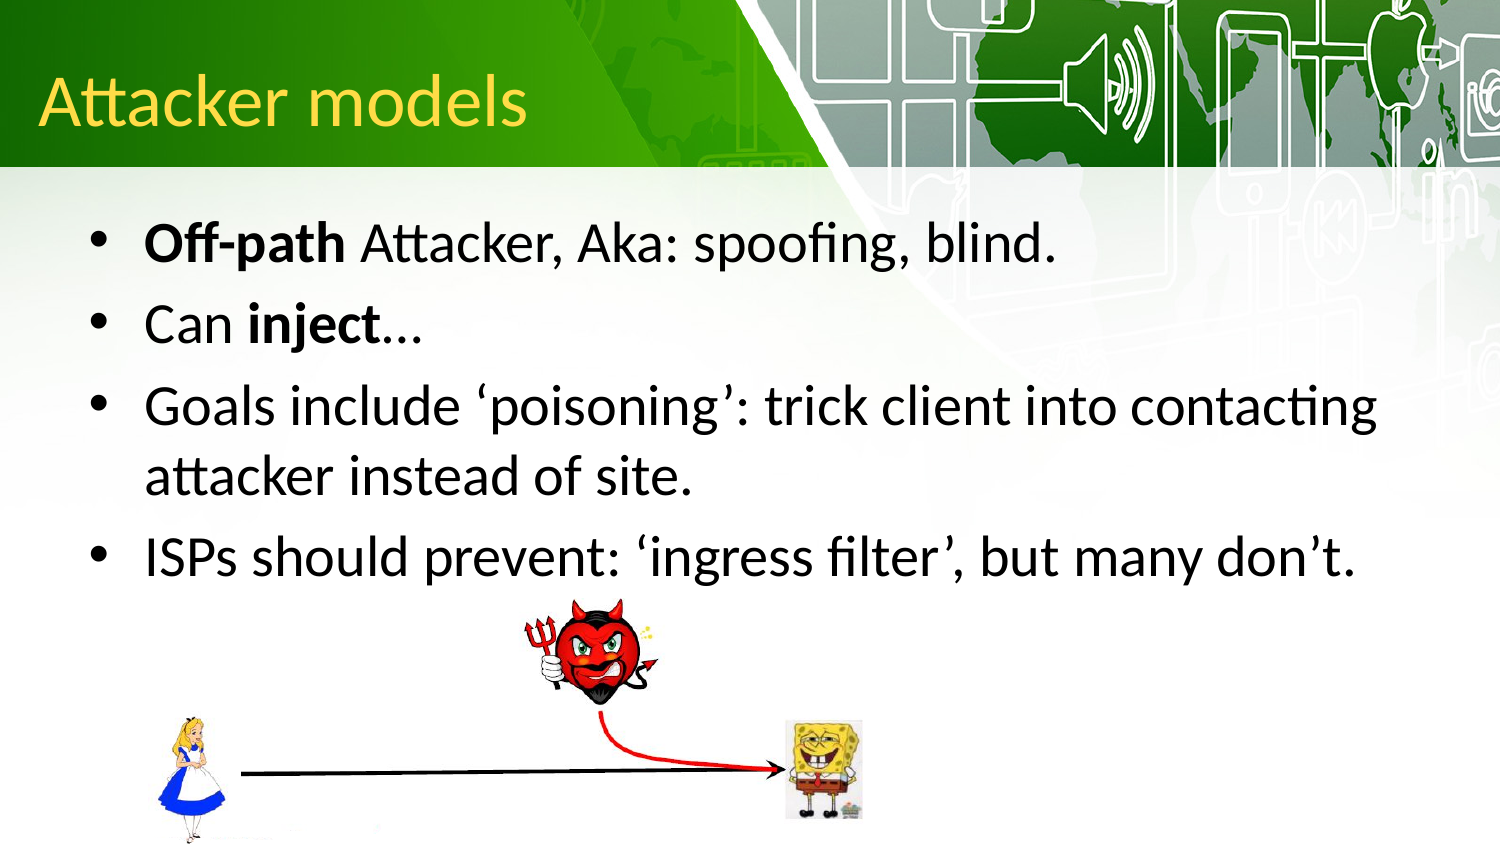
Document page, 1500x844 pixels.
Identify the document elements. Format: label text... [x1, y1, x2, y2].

picture [0, 0, 1500, 844]
title Attacker models [23, 21, 1352, 172]
list Off-path Attacker, Aka: spoofing, blind. Can inject… Goals include ‘poisoning’: trick client into contacting attacker instead of site. ISPs should prevent: ‘ingress filter’, but many don’t. [73, 196, 1427, 798]
